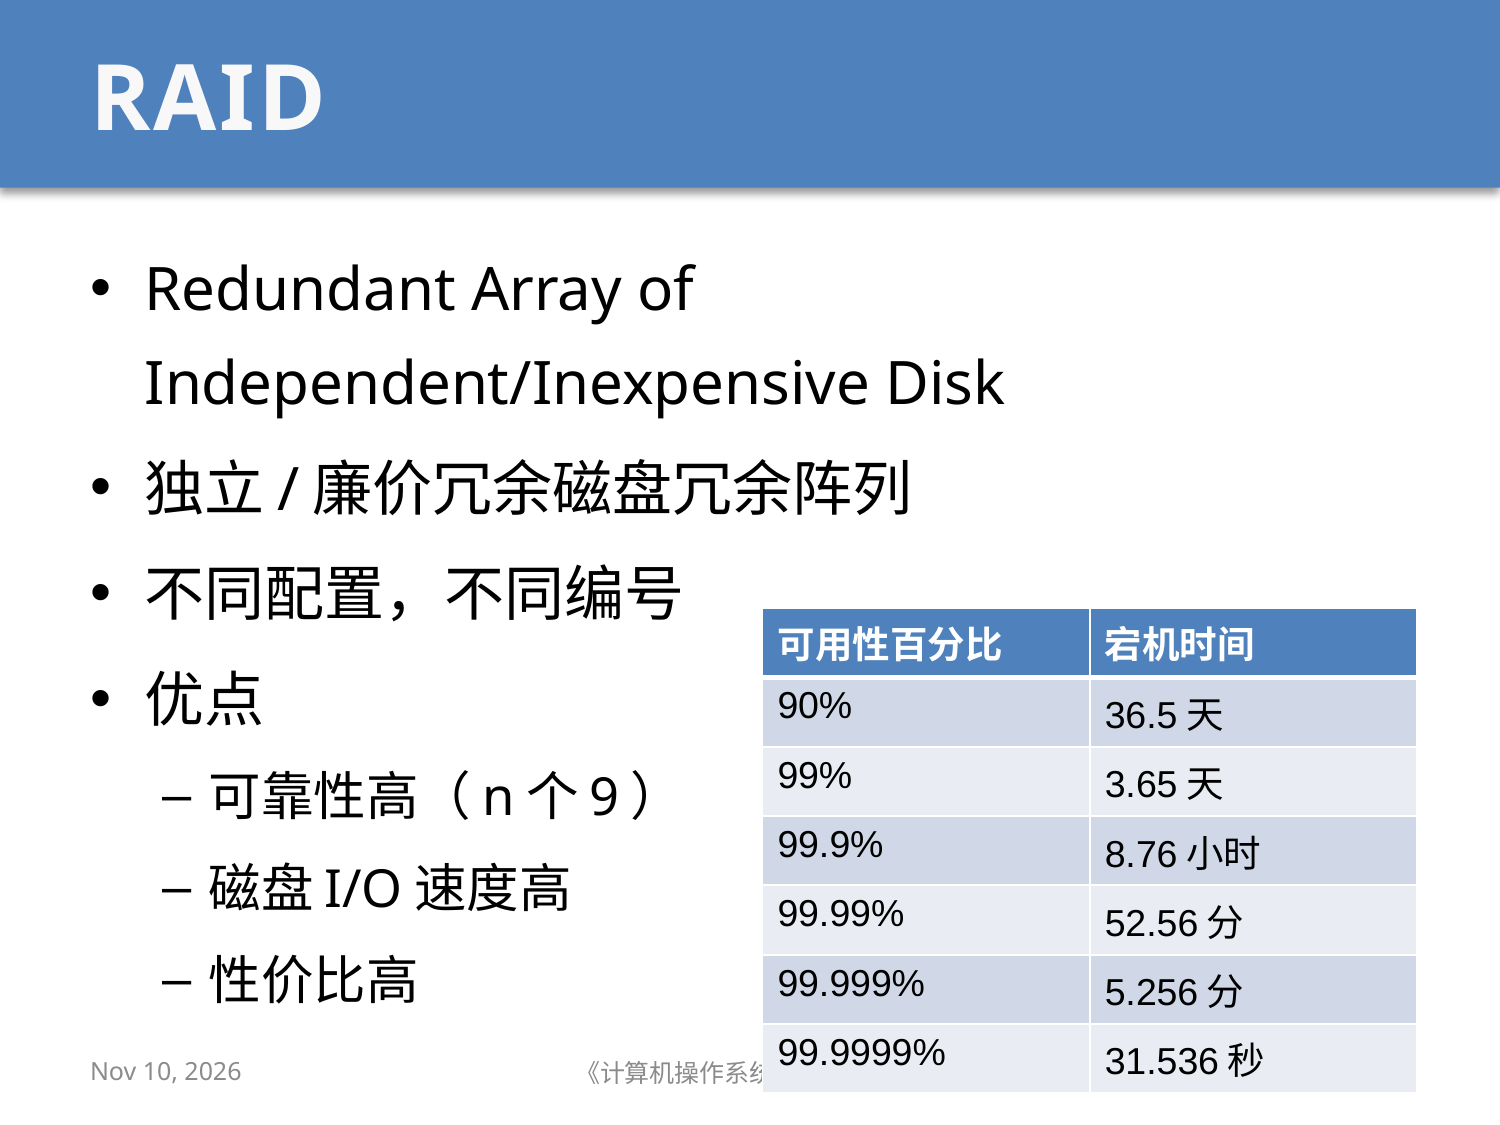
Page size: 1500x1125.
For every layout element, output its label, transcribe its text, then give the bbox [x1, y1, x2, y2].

slide_number 40 [1074, 1042, 1425, 1103]
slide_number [75, 1042, 425, 1103]
table_cell 99.99% [763, 886, 1089, 954]
table_header 宕机时间 [1091, 609, 1416, 675]
table_cell 52.56分 [1091, 886, 1416, 954]
table_cell 99.9% [763, 817, 1089, 884]
table_cell 99.9999% [763, 1025, 1089, 1092]
table_cell 31.536秒 [1091, 1025, 1416, 1092]
table_cell 99.999% [763, 956, 1089, 1023]
table_cell 8.76小时 [1091, 817, 1416, 884]
title RAID [75, 0, 1425, 188]
table_cell 36.5天 [1091, 680, 1416, 746]
table_cell 5.256分 [1091, 956, 1416, 1023]
table_cell 90% [763, 680, 1089, 746]
table_cell 99% [763, 748, 1089, 815]
table_header 可用性百分比 [763, 609, 1089, 675]
list Redundant Array of Independent/Inexpensive Disk 独立/廉价冗余磁盘冗余阵列 不同配置，不同编号 优点 可靠性高（n个9） 磁盘I/O速度高 性价比高 [75, 221, 1425, 1021]
footer 《计算机操作系统》——薛瑞尼 [512, 1042, 988, 1103]
table_cell 3.65天 [1091, 748, 1416, 815]
